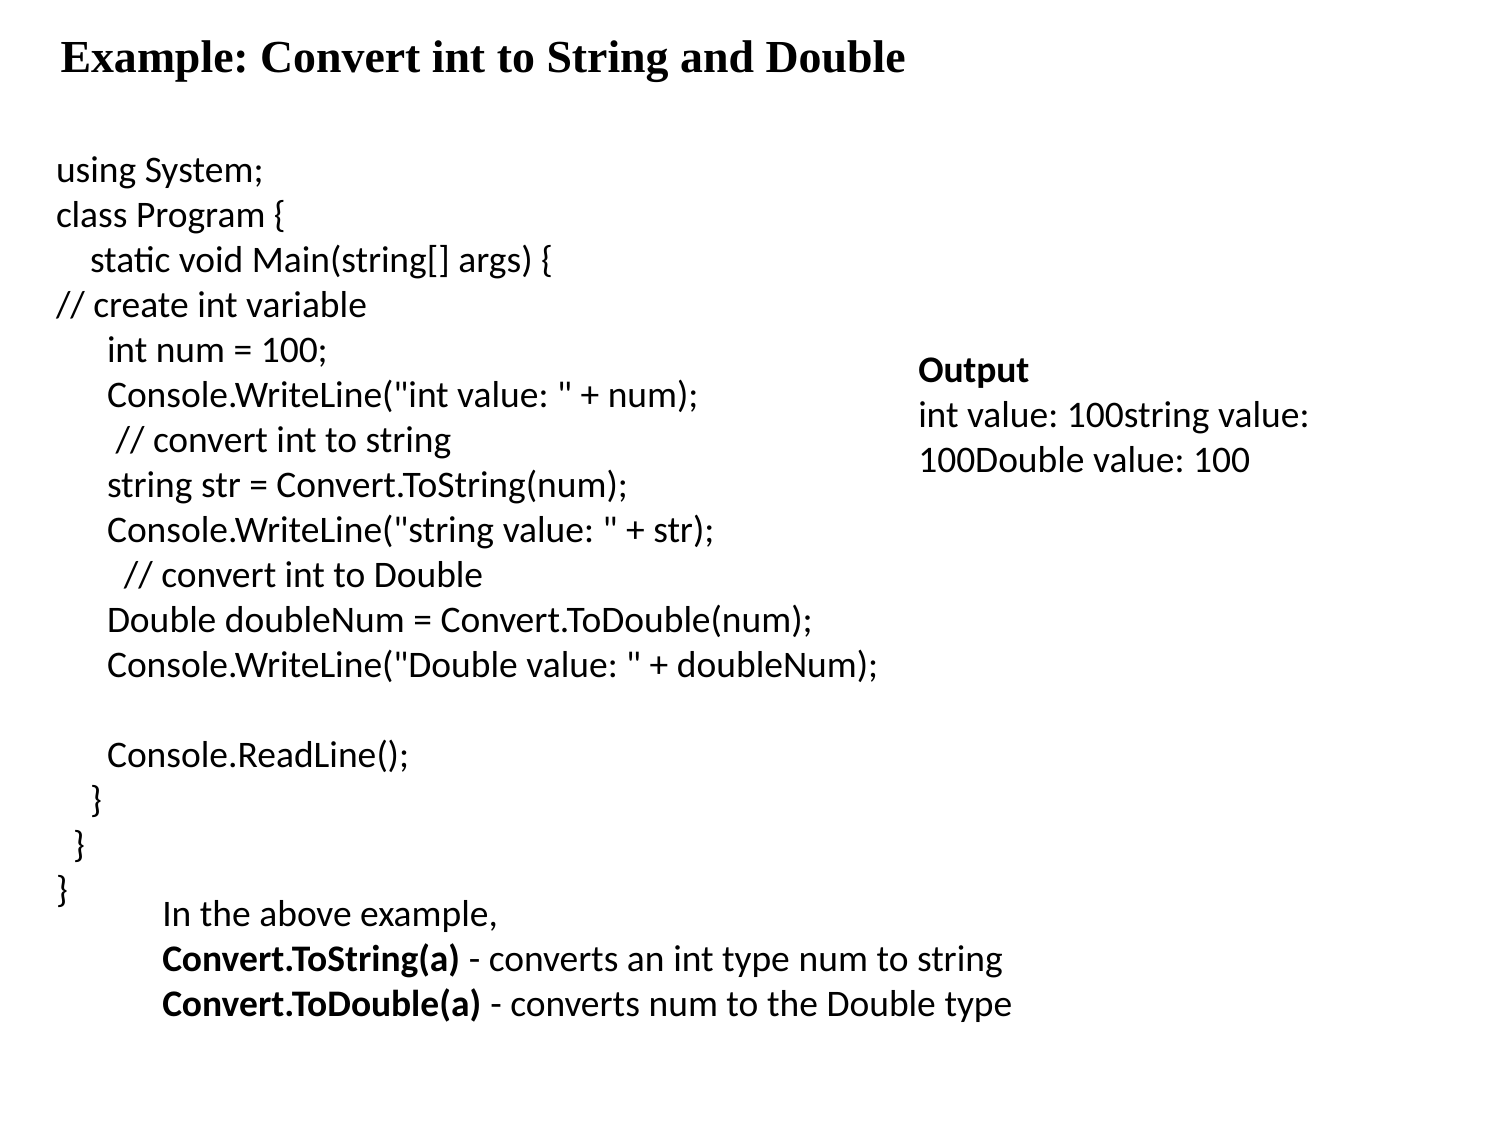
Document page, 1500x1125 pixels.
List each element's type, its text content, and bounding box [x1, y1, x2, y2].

text_box In the above example, Convert.ToString(a) - converts an int type num to string Convert.ToDouble(a) - converts num to the Double type [147, 881, 1471, 1077]
text_box Example: Convert int to String and Double [45, 19, 922, 89]
text_box using System; class Program { static void Main(string[] args) { // create int variable int num = 100; Console.WriteLine("int value: " + num); // convert int to string string str = Convert.ToString(num); Console.WriteLine("string value: " + str); // convert int to Double Double doubleNum = Convert.ToDouble(num); Console.WriteLine("Double value: " + doubleNum); Console.ReadLine(); } } } [41, 137, 1459, 917]
text_box Output int value: 100string value: 100Double value: 100 [903, 338, 1436, 533]
